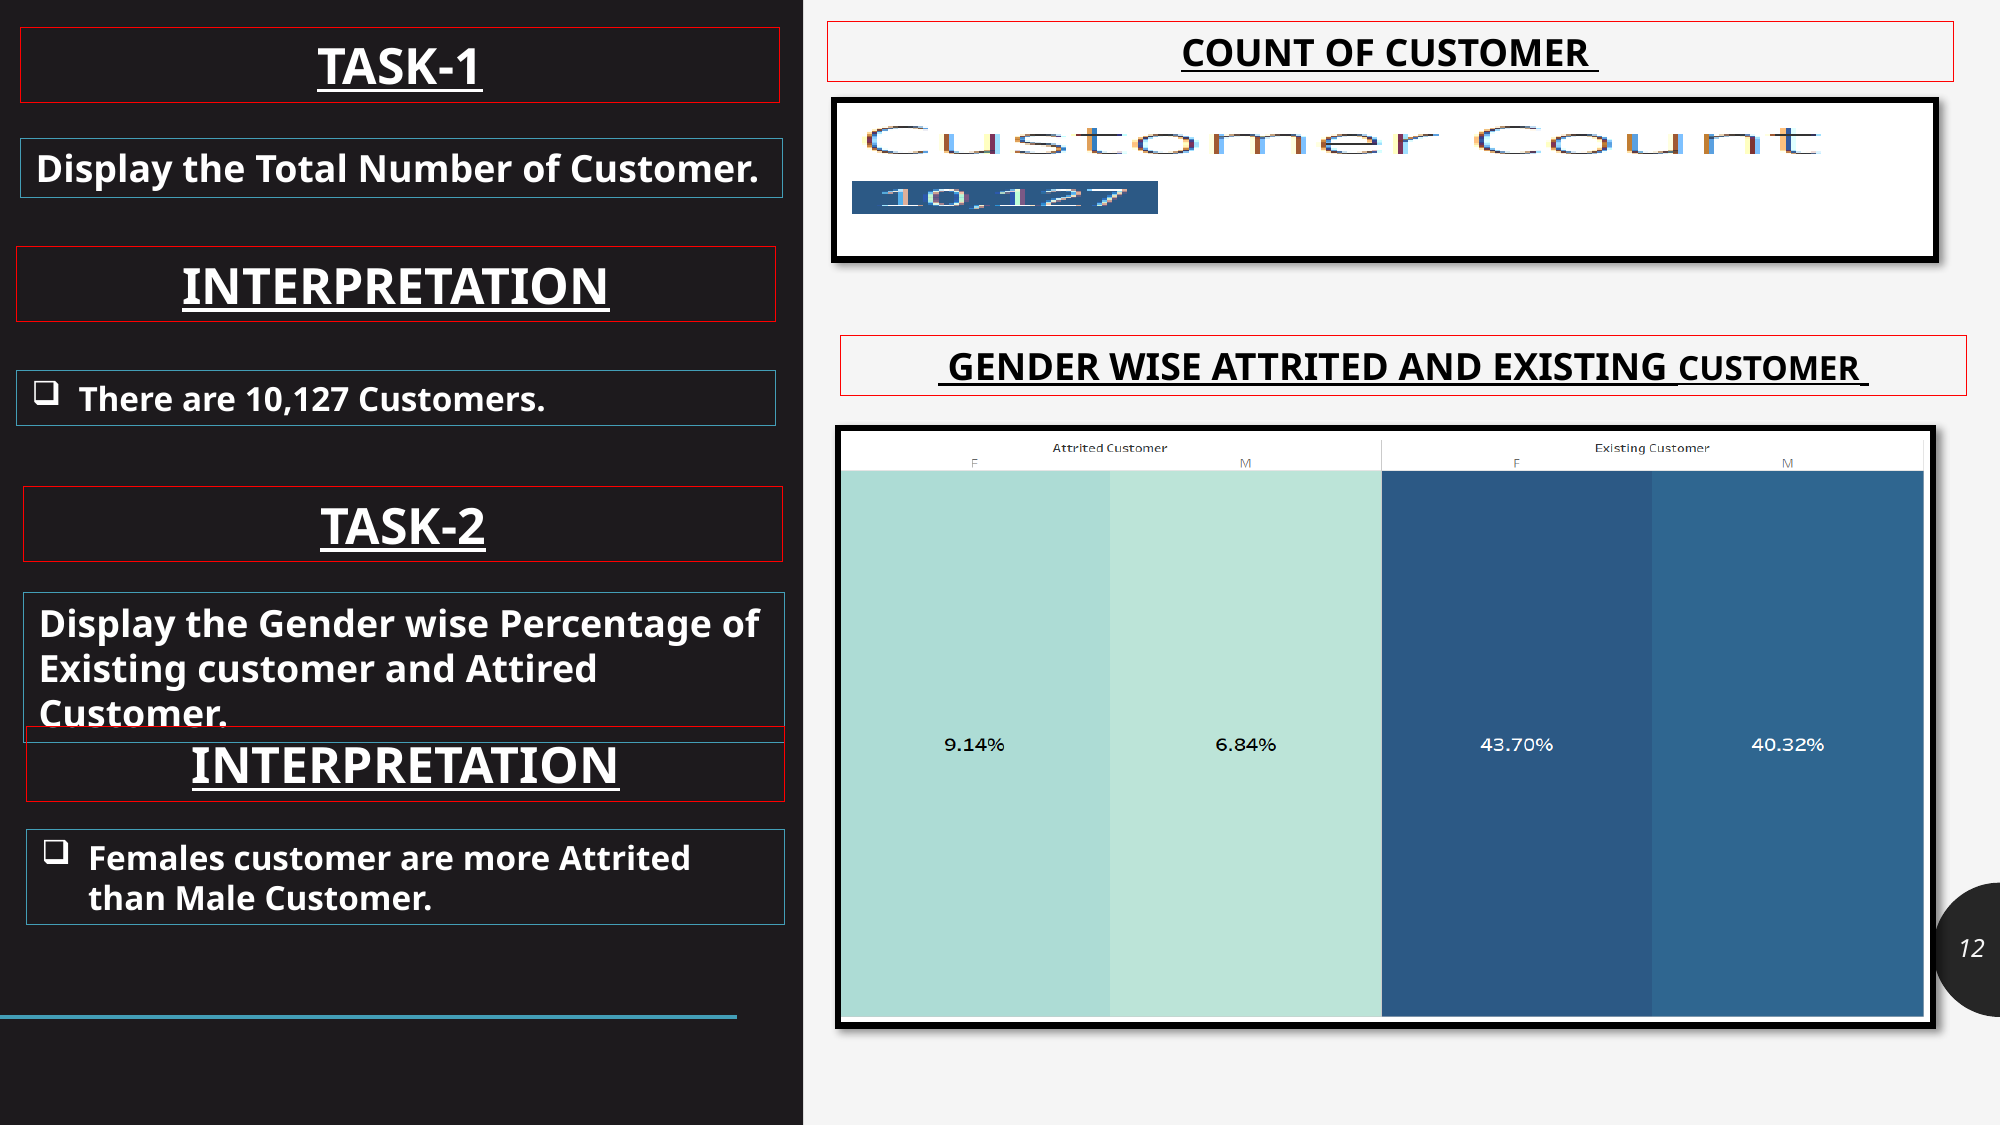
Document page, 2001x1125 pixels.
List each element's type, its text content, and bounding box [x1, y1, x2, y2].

text_box INTERPRETATION [26, 726, 785, 802]
text_box GENDER WISE ATTRITED AND EXISTING CUSTOMER [840, 335, 1967, 396]
slide_number 12 [1948, 919, 2000, 980]
picture [837, 103, 1934, 257]
text_box TASK-1 [20, 27, 780, 103]
picture [840, 430, 1931, 1023]
text_box Display the Gender wise Percentage of Existing customer and Attired Customer. [23, 592, 785, 743]
text_box Females customer are more Attrited than Male Customer. [26, 829, 785, 925]
text_box TASK-2 [23, 486, 783, 562]
text_box INTERPRETATION [16, 246, 776, 322]
text_box Display the Total Number of Customer. [20, 138, 783, 198]
text_box COUNT OF CUSTOMER [827, 21, 1954, 82]
text_box There are 10,127 Customers. [16, 370, 776, 426]
